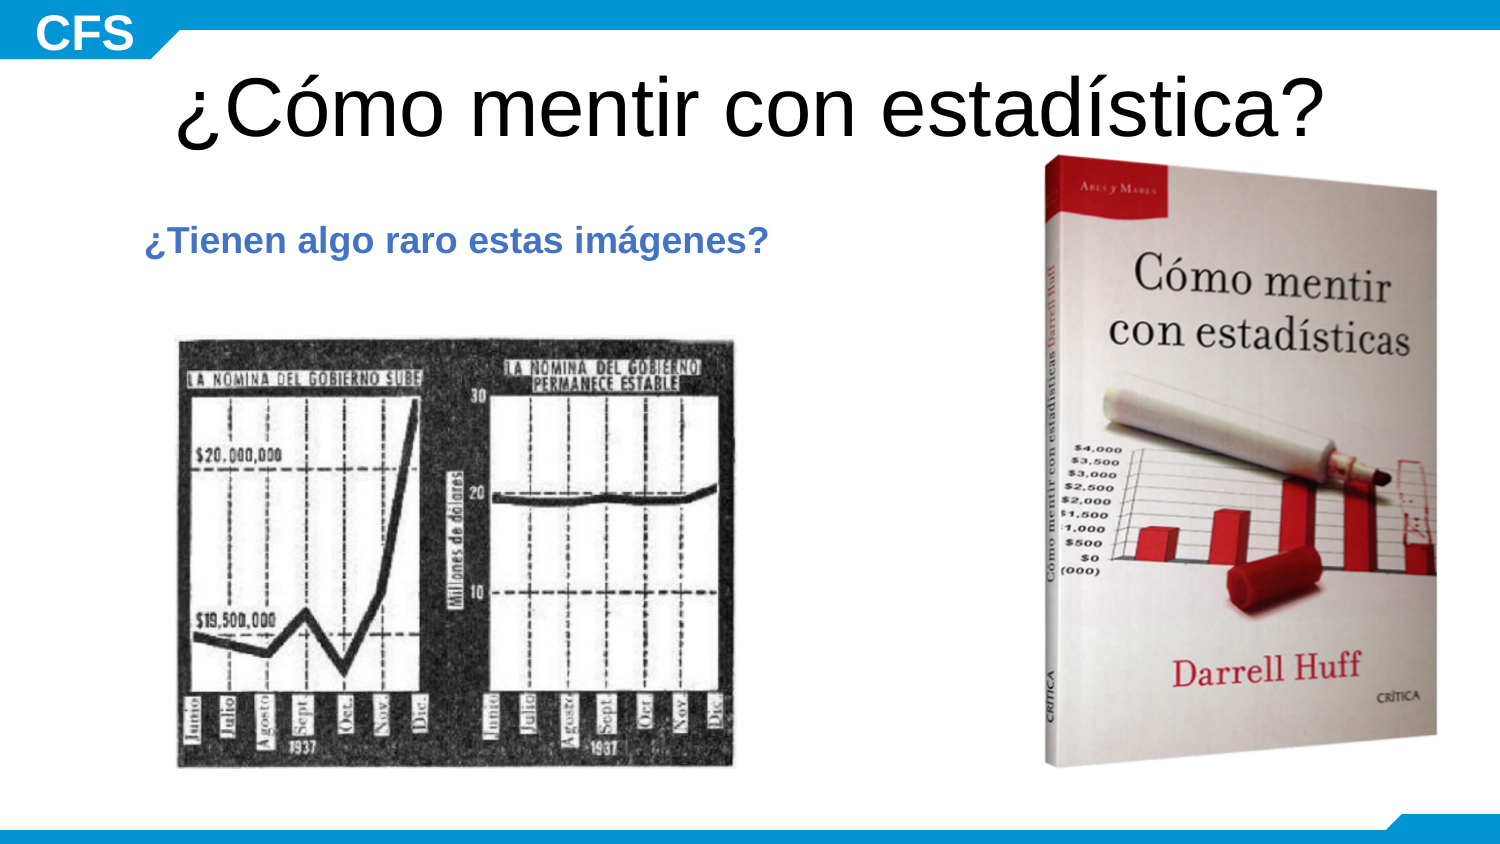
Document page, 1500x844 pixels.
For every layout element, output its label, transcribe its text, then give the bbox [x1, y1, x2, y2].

title ¿Cómo mentir con estadística? [103, 33, 1397, 185]
list ¿Tienen algo raro estas imágenes? [60, 213, 854, 304]
picture [174, 335, 738, 769]
picture [1026, 153, 1449, 769]
